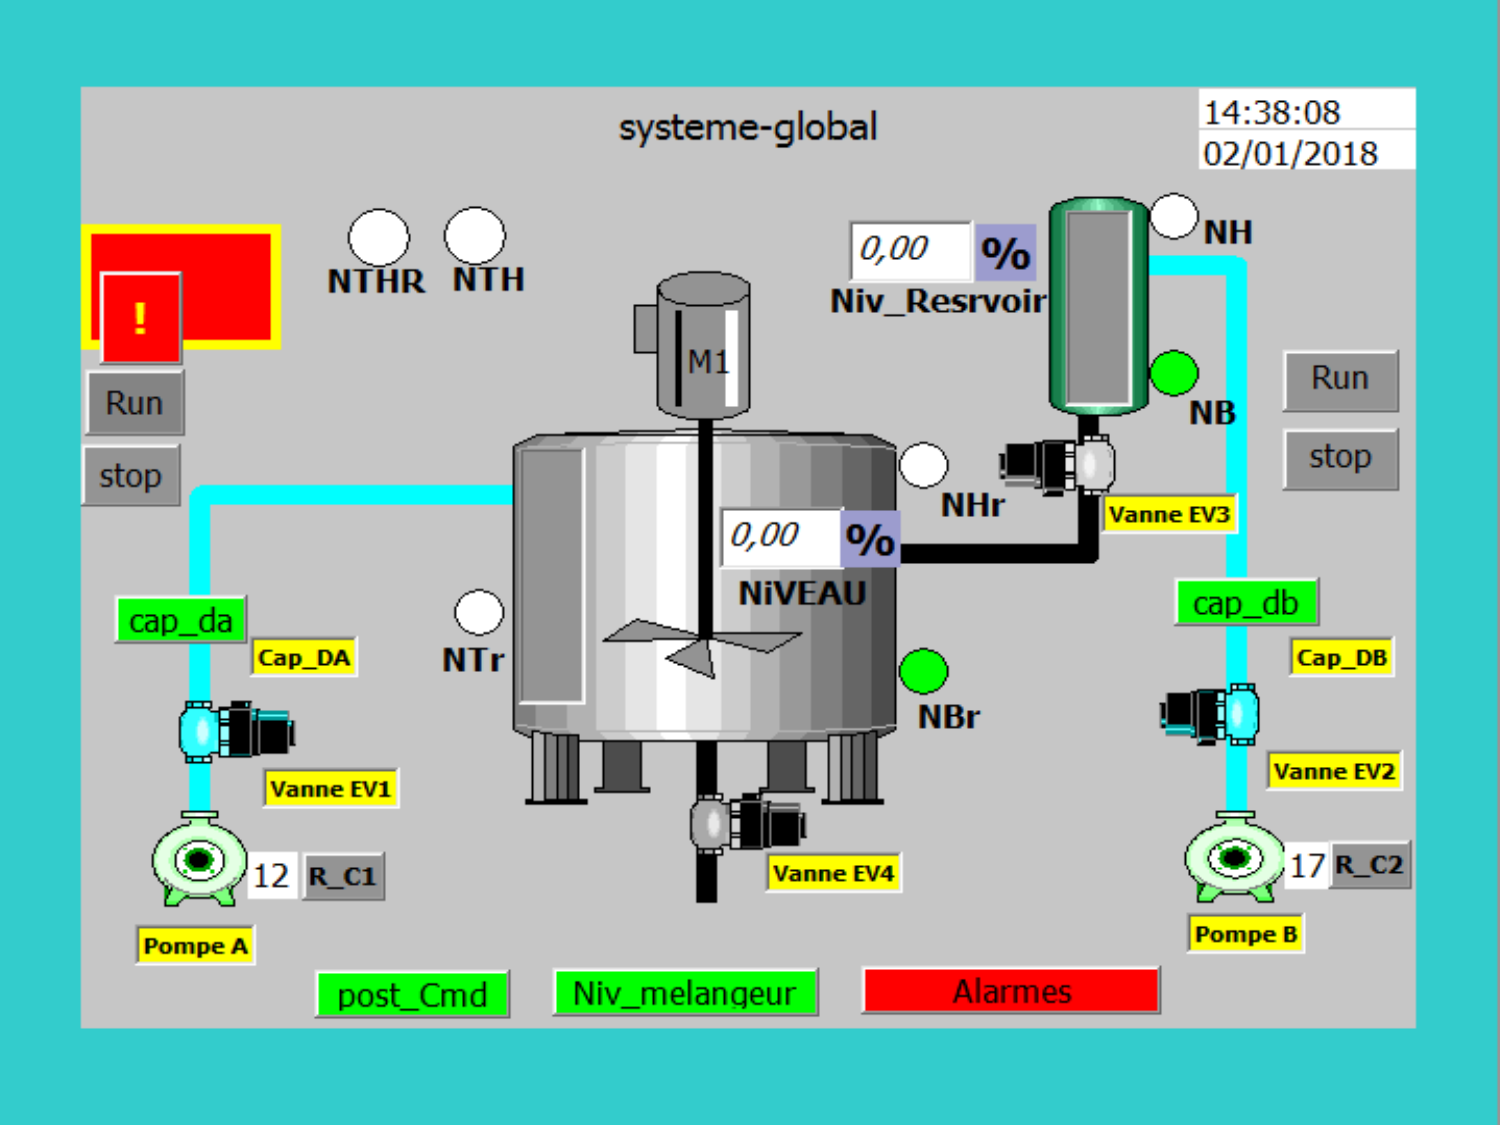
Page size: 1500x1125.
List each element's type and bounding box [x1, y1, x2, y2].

list [0, 0, 1500, 1125]
